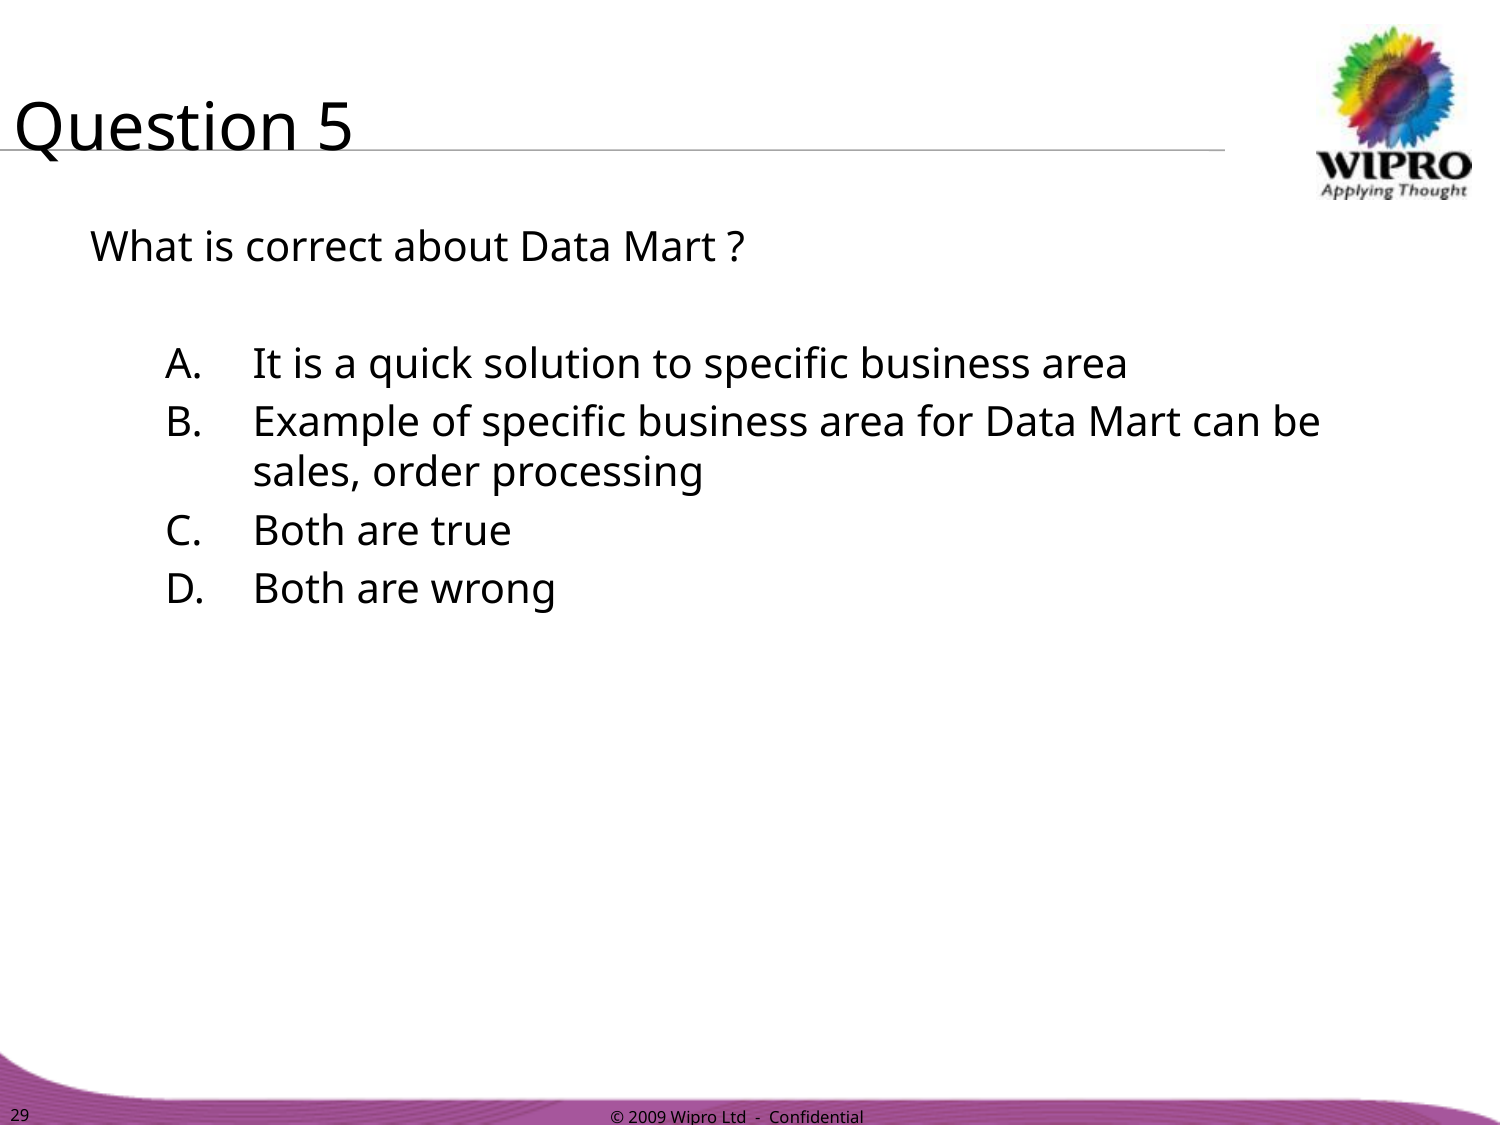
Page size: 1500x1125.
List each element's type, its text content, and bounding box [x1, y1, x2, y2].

title Question 5 [0, 49, 1240, 200]
picture [0, 1037, 1500, 1125]
list What is correct about Data Mart ? It is a quick solution to specific business area Example of specific business area for Data Mart can be sales, order processing Both are true Both are wrong [75, 212, 1425, 1038]
picture [1316, 24, 1472, 200]
